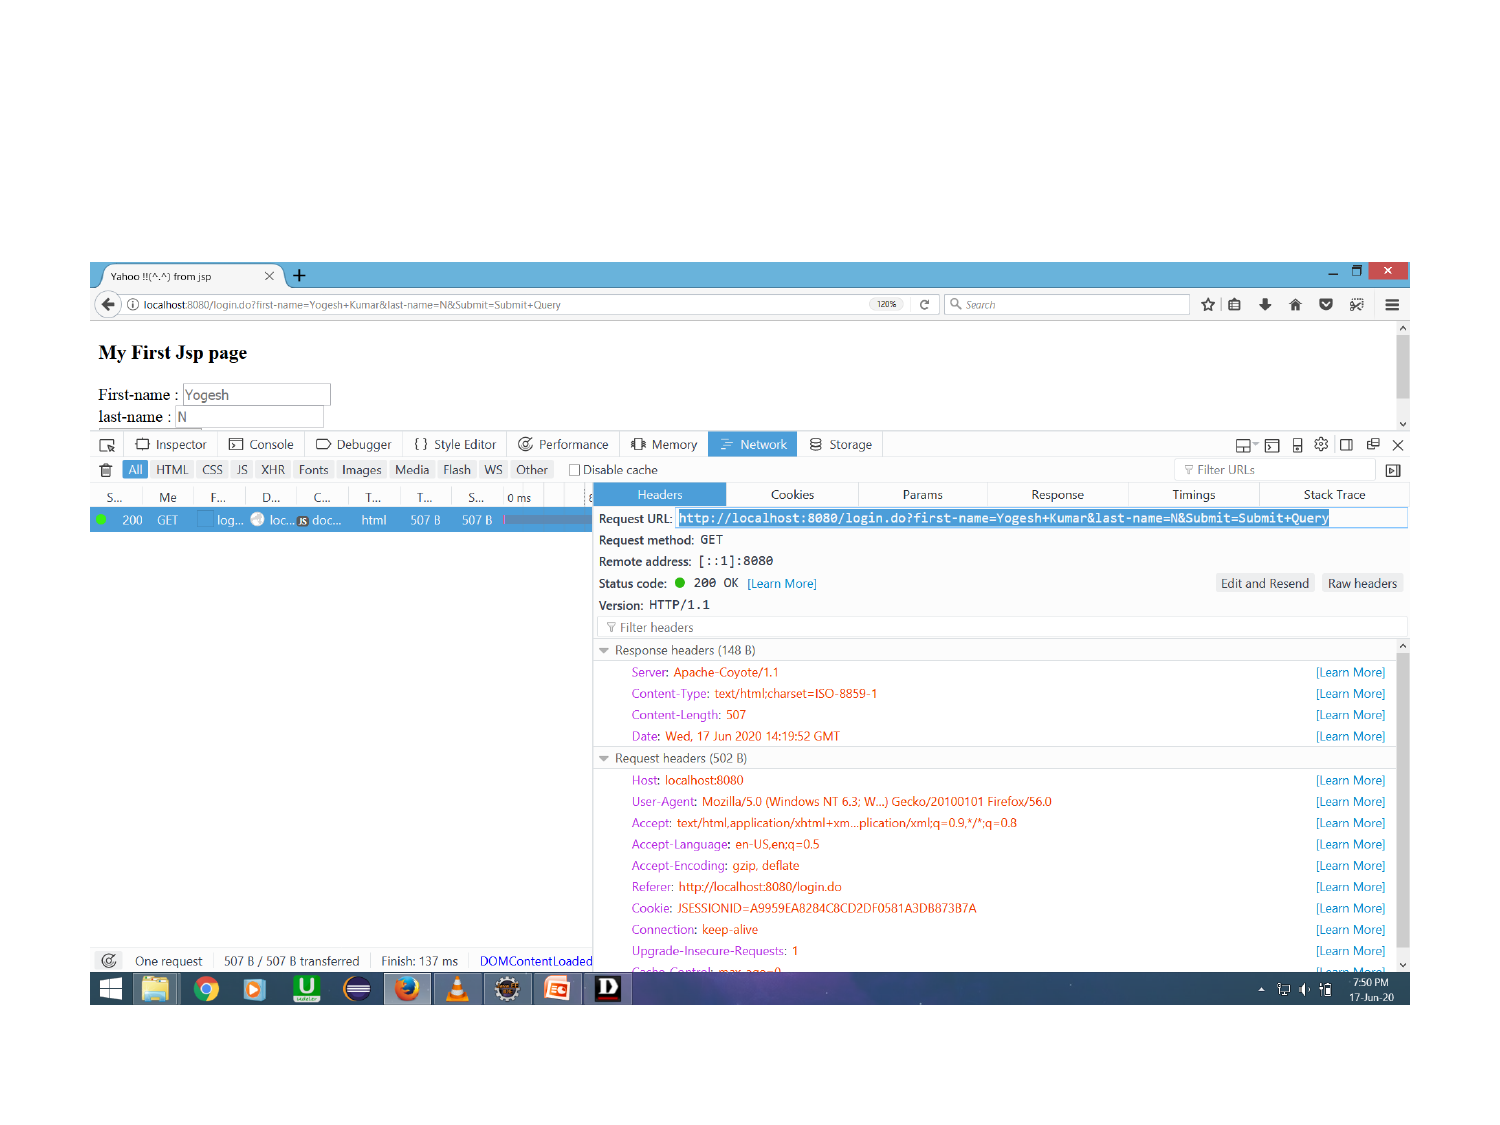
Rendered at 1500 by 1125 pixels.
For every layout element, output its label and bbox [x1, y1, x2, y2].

list [89, 262, 1411, 1006]
